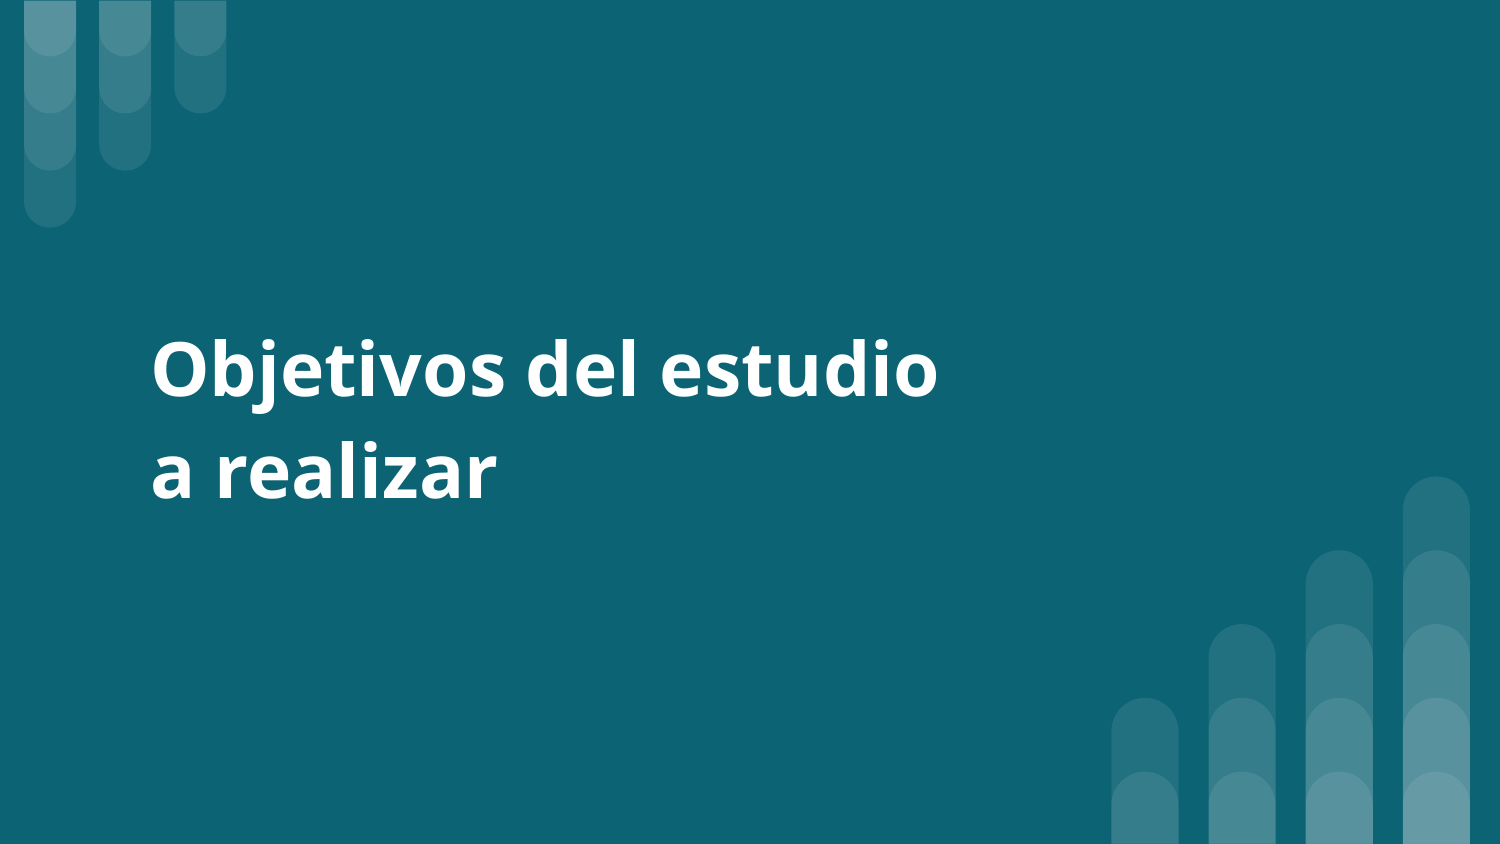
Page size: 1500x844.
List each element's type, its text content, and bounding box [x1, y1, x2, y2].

title Objetivos del estudio a realizar [135, 264, 1097, 572]
